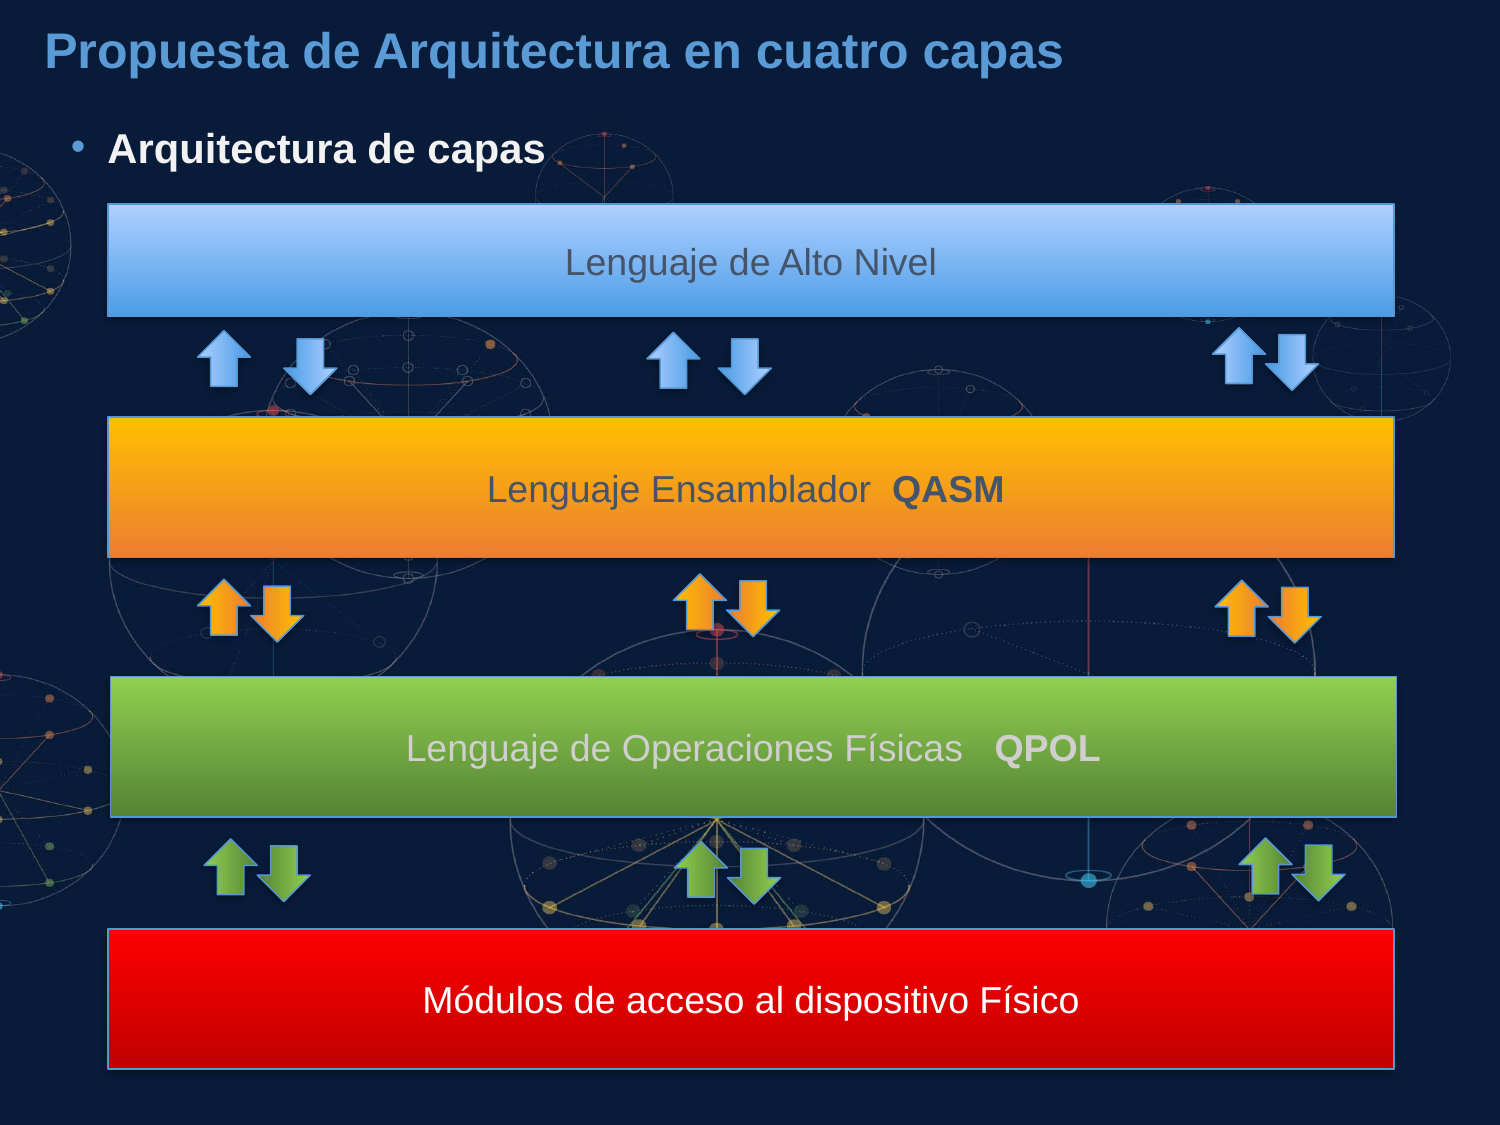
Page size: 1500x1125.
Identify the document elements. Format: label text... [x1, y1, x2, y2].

list Arquitectura de capas [55, 113, 1451, 255]
text_box [646, 331, 701, 389]
text_box [725, 580, 781, 638]
text_box [1291, 844, 1346, 902]
text_box [1214, 579, 1269, 637]
text_box Lenguaje de Operaciones Físicas QPOL [110, 676, 1397, 818]
text_box [1238, 837, 1293, 895]
text_box Módulos de acceso al dispositivo Físico [107, 928, 1395, 1070]
text_box Lenguaje Ensamblador QASM [107, 416, 1395, 558]
text_box [196, 330, 252, 388]
text_box [256, 845, 311, 903]
text_box Lenguaje de Alto Nivel [107, 203, 1395, 317]
text_box [196, 578, 252, 636]
text_box [726, 847, 782, 905]
text_box [1264, 333, 1320, 392]
picture [0, 0, 1500, 1125]
text_box [717, 338, 773, 396]
text_box [1267, 586, 1323, 644]
text_box [672, 573, 728, 631]
text_box [1211, 327, 1267, 385]
text_box [673, 840, 729, 898]
title Propuesta de Arquitectura en cuatro capas [29, 0, 1478, 103]
text_box [283, 338, 338, 396]
text_box [249, 585, 305, 643]
text_box [203, 838, 258, 896]
